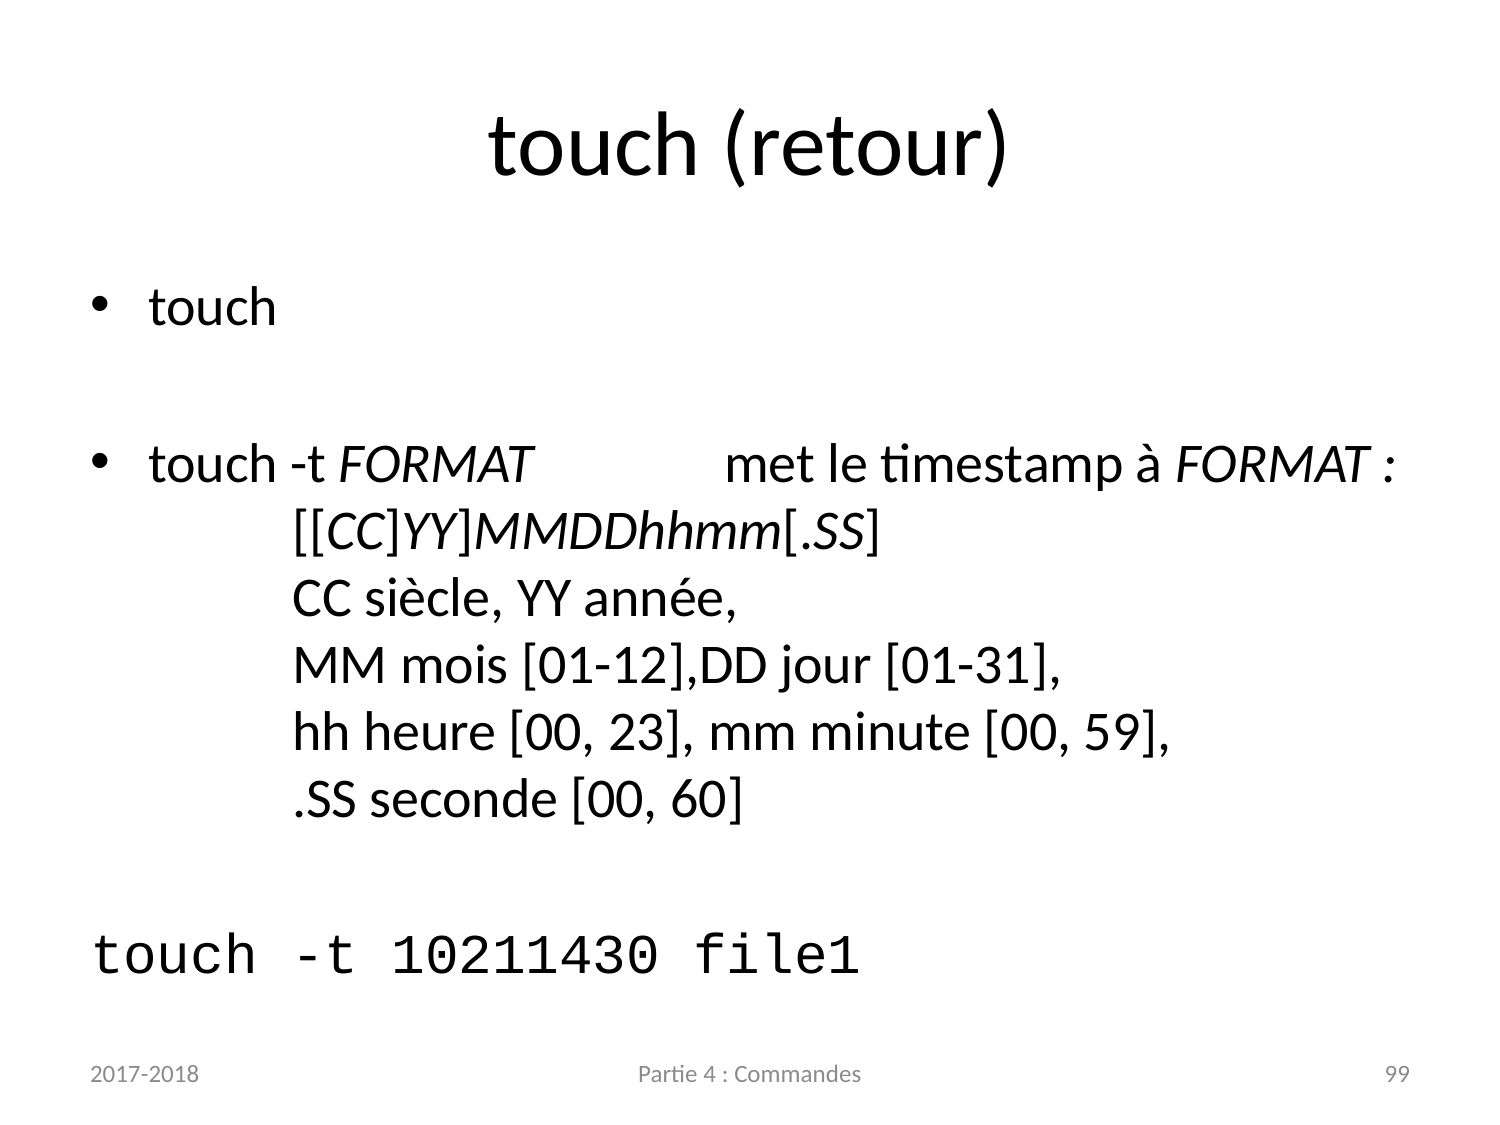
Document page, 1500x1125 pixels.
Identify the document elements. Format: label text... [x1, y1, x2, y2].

footer Partie 4 : Commandes [512, 1042, 988, 1103]
title touch (retour) [75, 45, 1425, 233]
slide_number 2017-2018 [75, 1042, 425, 1103]
list touch touch -t FORMAT met le timestamp à FORMAT : [[CC]YY]MMDDhhmm[.SS] CC siècle, YY année, MM mois [01-12],DD jour [01-31], hh heure [00, 23], mm minute [00, 59], .SS seconde [00, 60] touch -t 10211430 file1 [75, 262, 1425, 1005]
slide_number 99 [1074, 1042, 1425, 1103]
